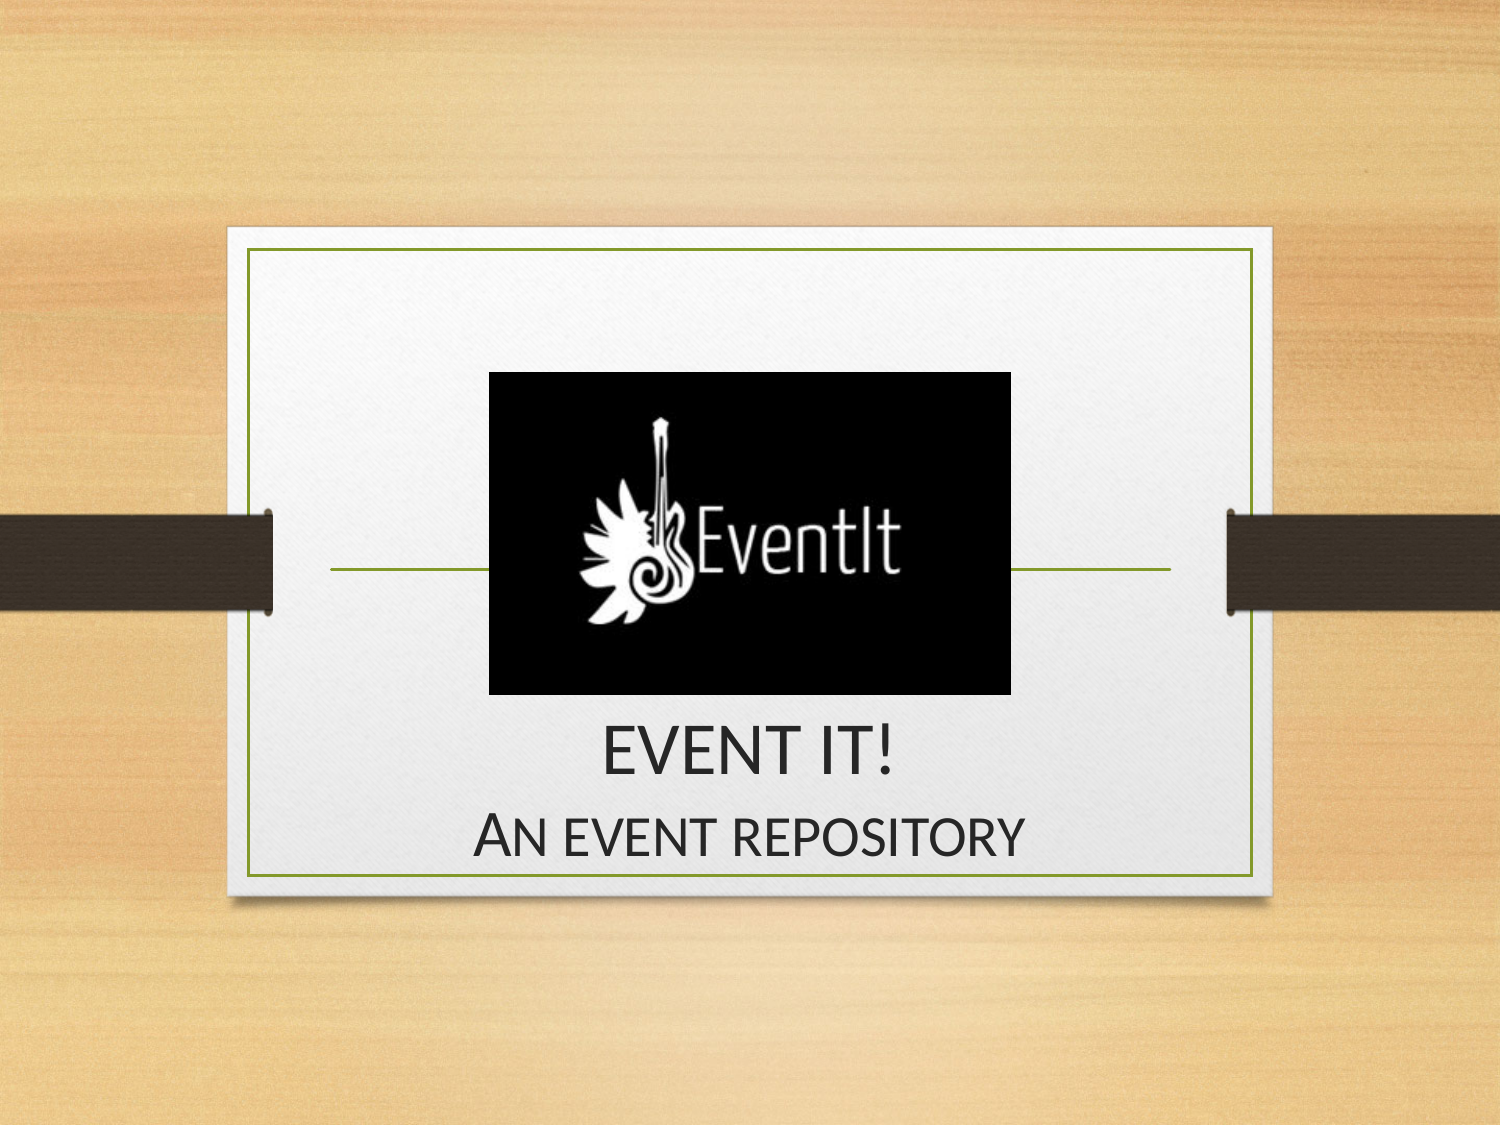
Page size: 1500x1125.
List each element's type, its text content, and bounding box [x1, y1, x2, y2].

title EVENT IT! AN EVENT REPOSITORY [235, 675, 1265, 878]
picture [0, 0, 1500, 1125]
